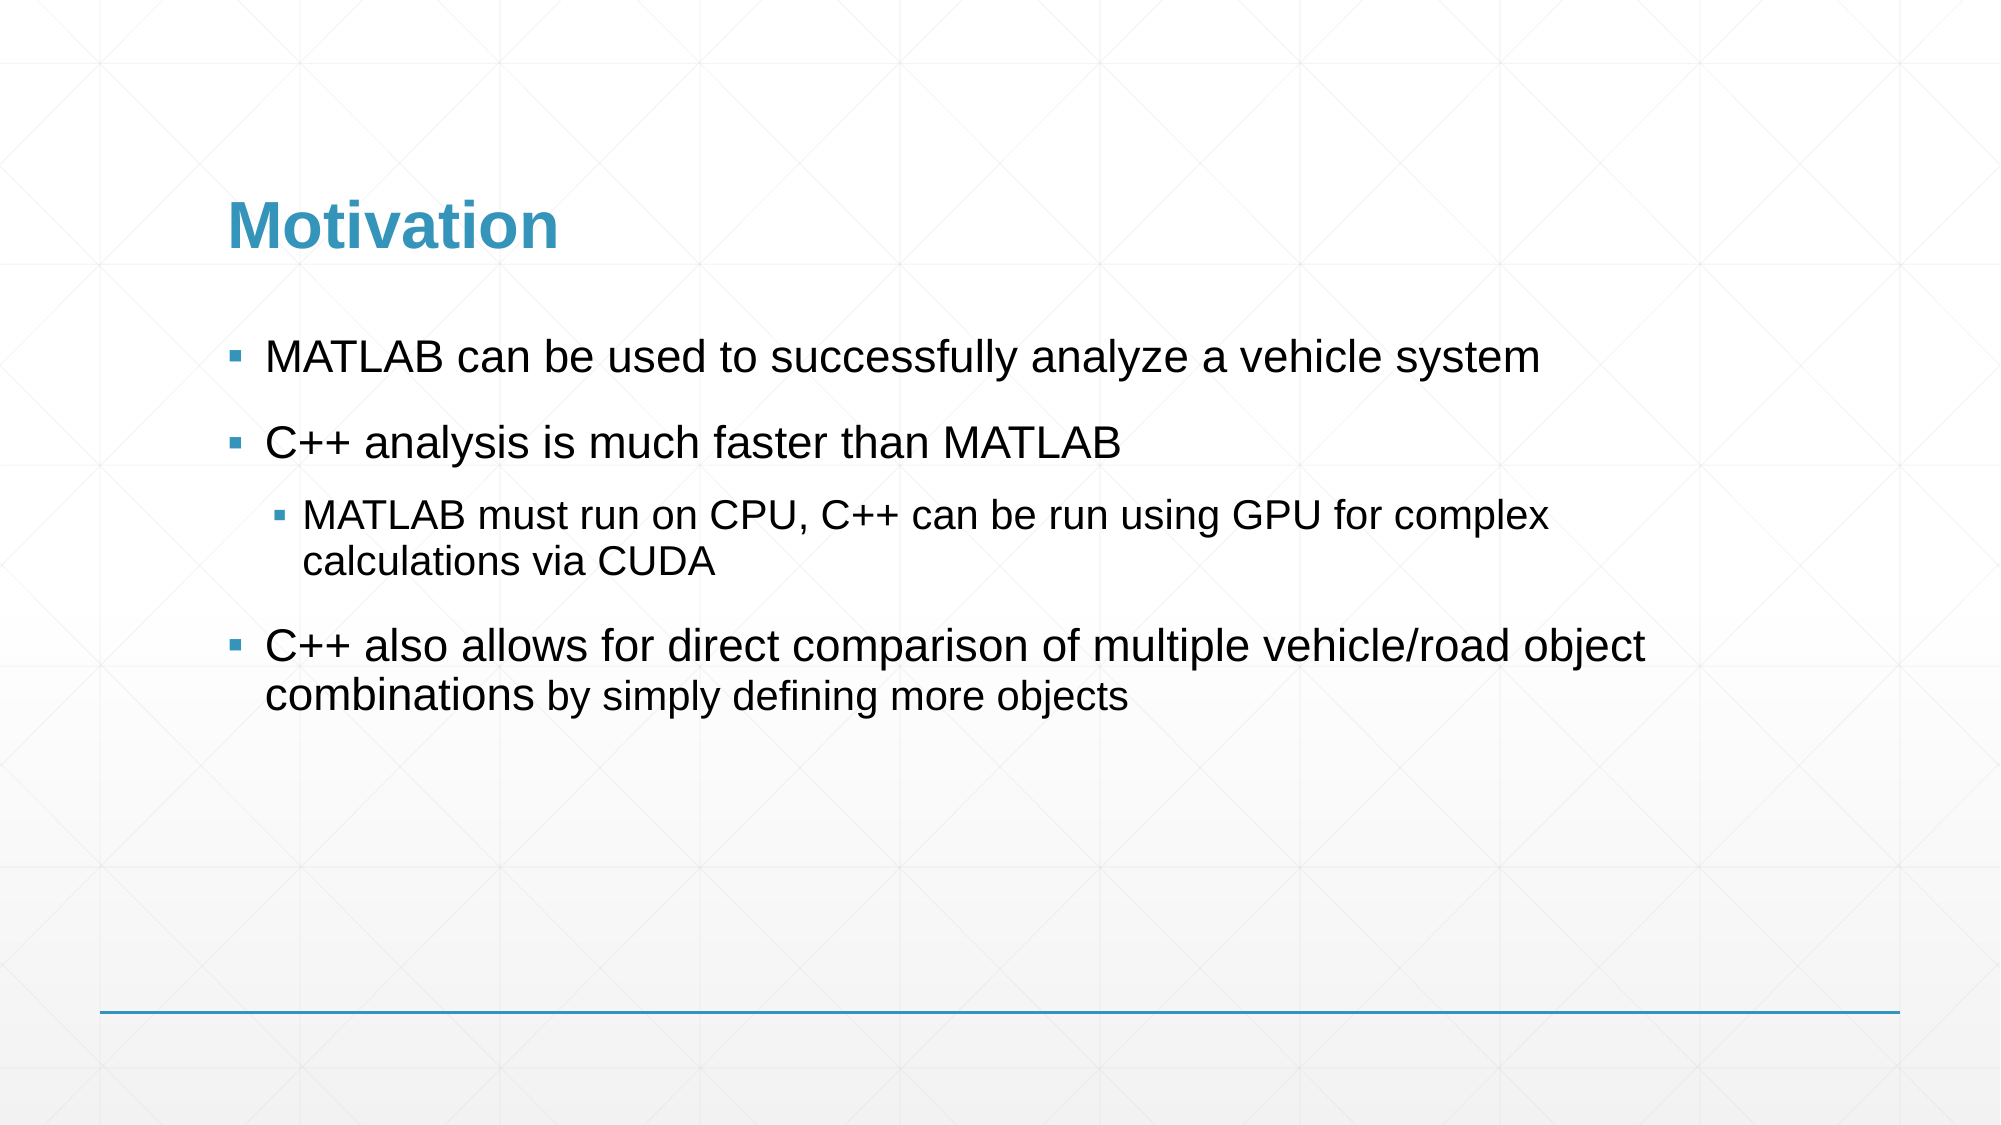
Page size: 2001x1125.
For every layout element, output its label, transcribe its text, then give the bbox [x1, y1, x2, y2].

list MATLAB can be used to successfully analyze a vehicle system C++ analysis is much faster than MATLAB MATLAB must run on CPU, C++ can be run using GPU for complex calculations via CUDA C++ also allows for direct comparison of multiple vehicle/road object combinations by simply defining more objects [212, 324, 1788, 950]
title Motivation [212, 82, 1788, 271]
